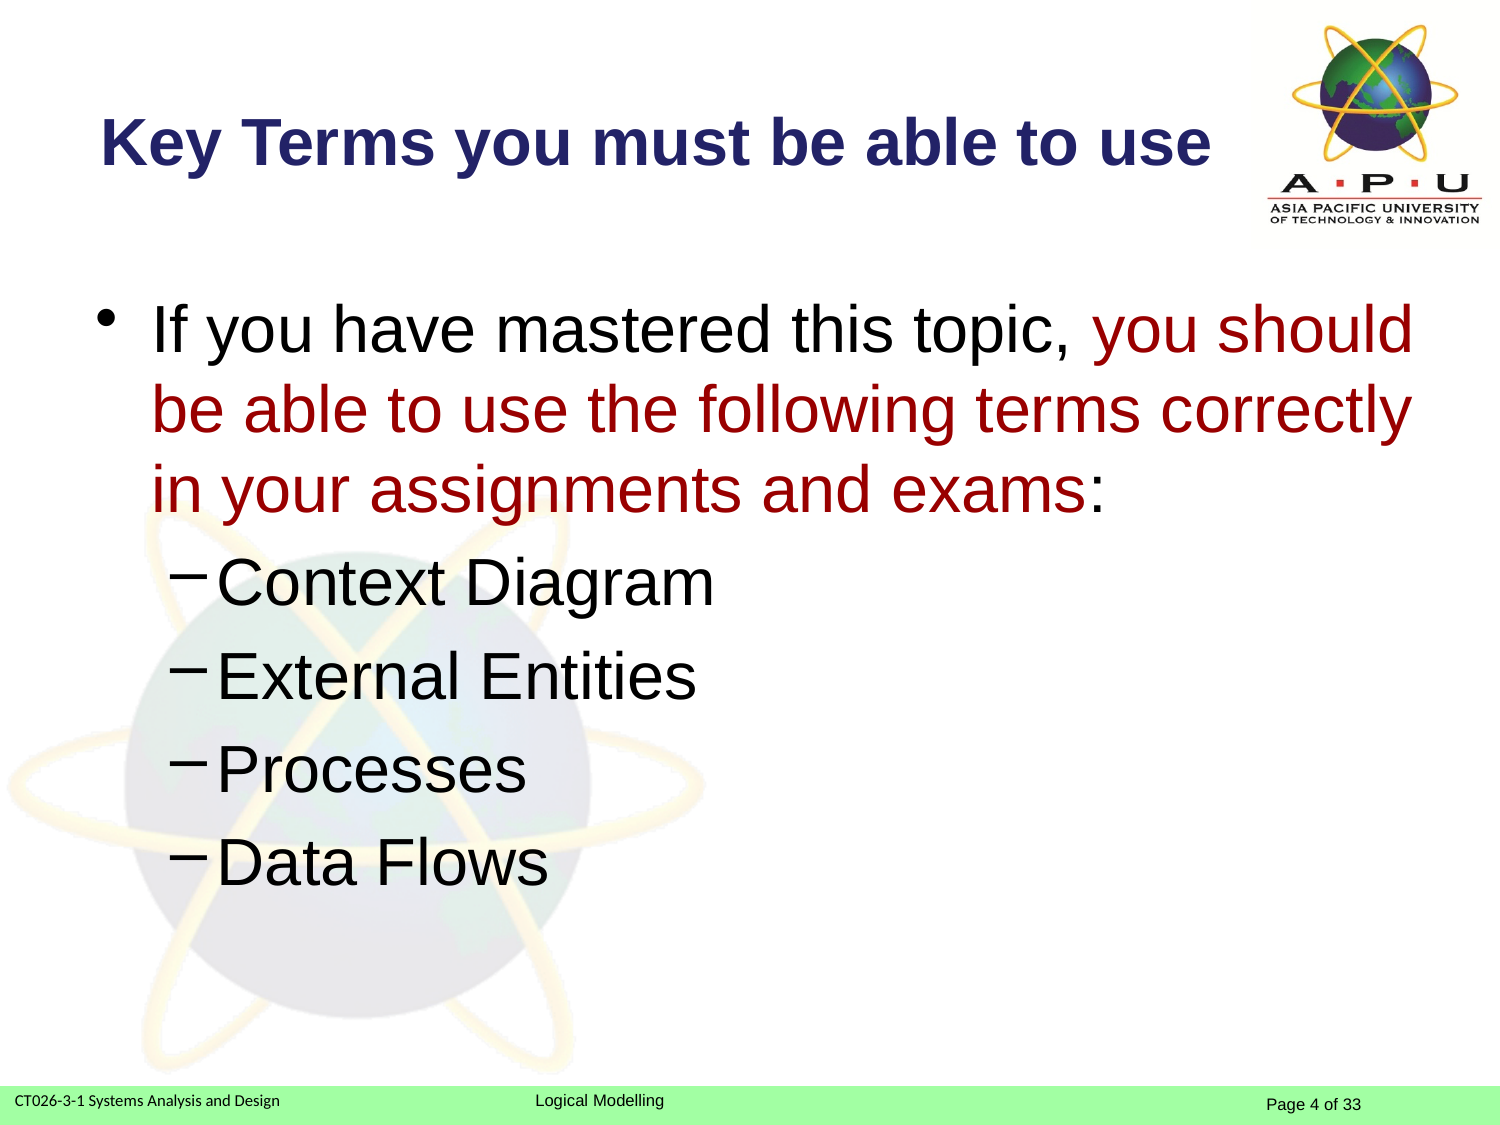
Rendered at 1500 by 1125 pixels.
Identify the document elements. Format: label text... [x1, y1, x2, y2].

list If you have mastered this topic, you should be able to use the following terms correctly in your assignments and exams: Context Diagram External Entities Processes Data Flows [79, 278, 1430, 1021]
title Key Terms you must be able to use [79, 45, 1235, 233]
picture [1251, 0, 1500, 249]
